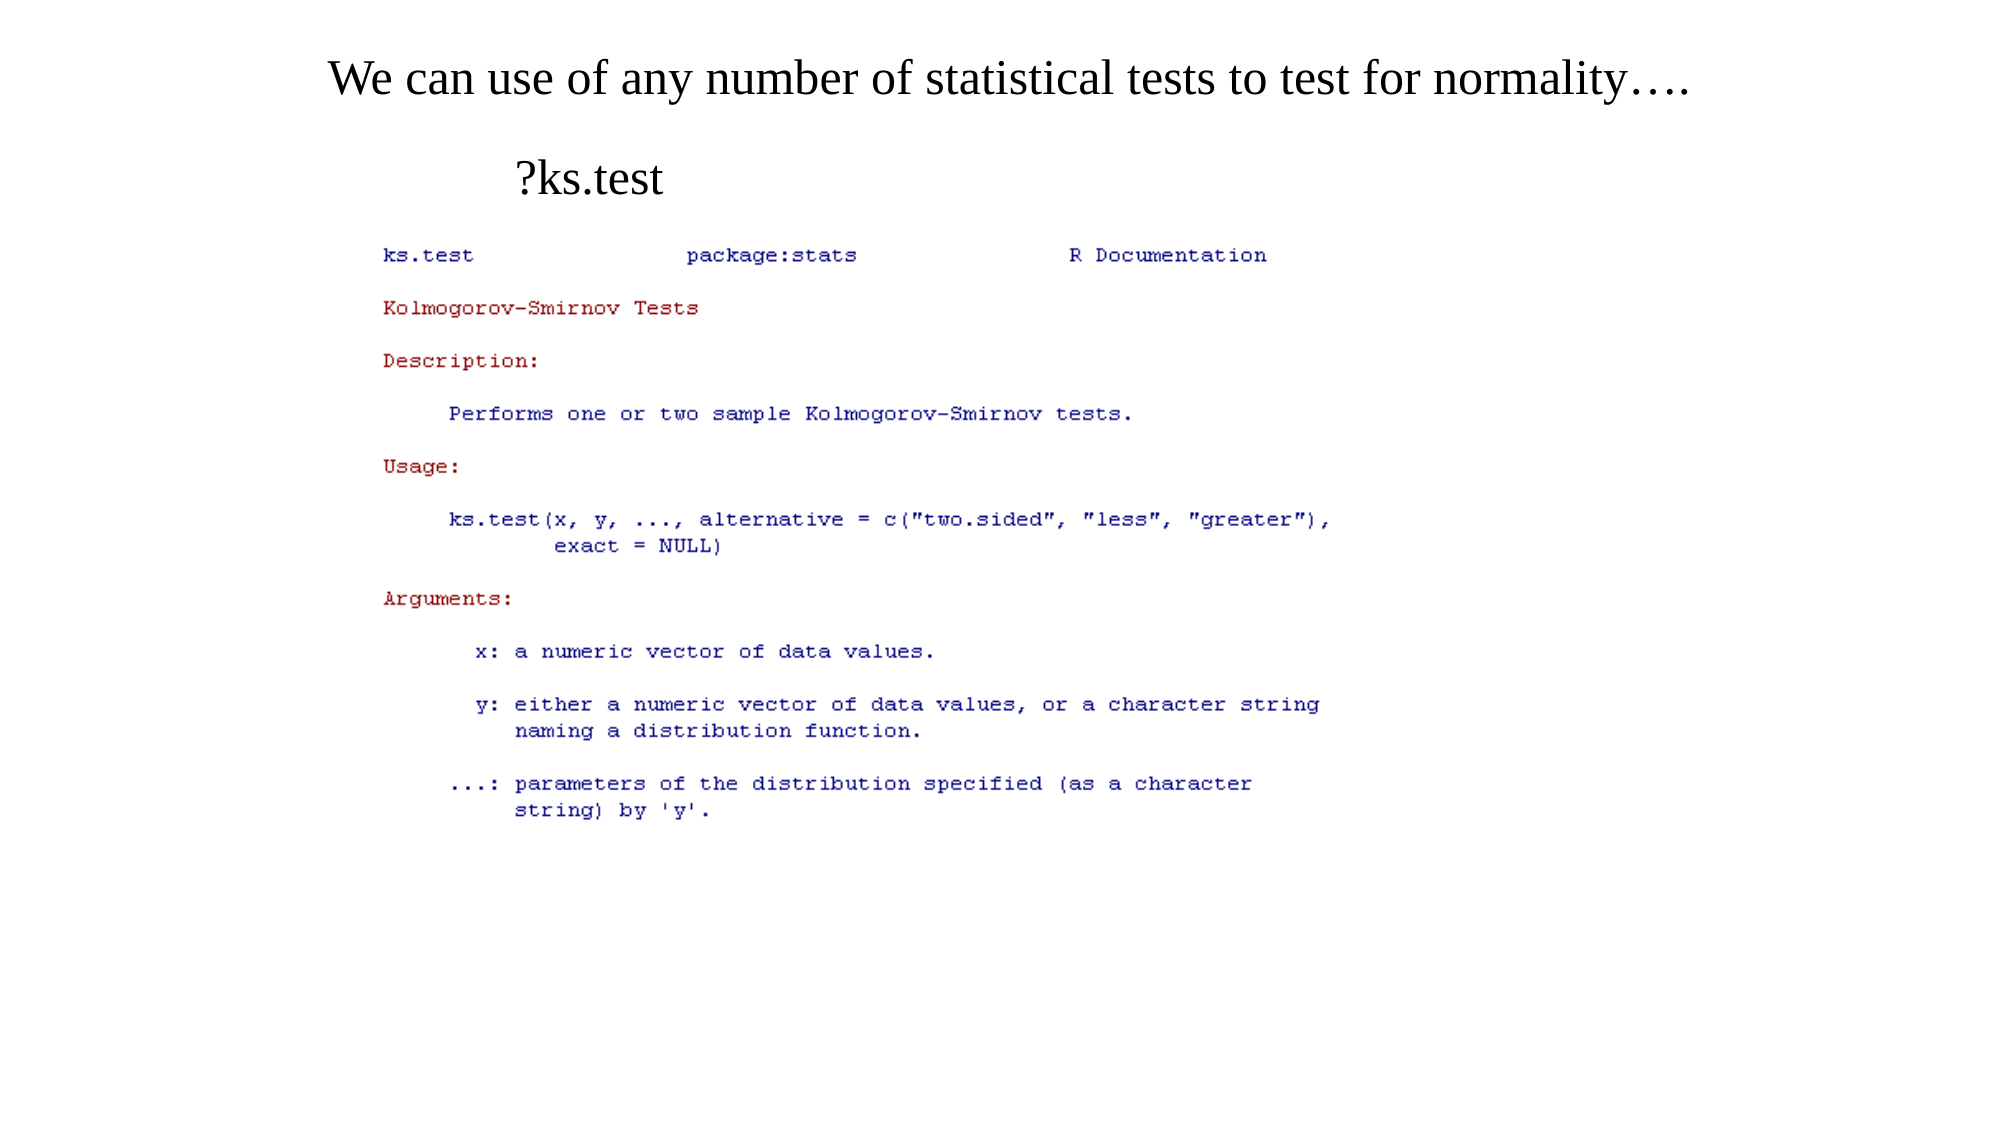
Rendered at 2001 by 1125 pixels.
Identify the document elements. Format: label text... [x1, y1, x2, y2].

text_box We can use of any number of statistical tests to test for normality…. [312, 37, 1707, 113]
text_box ?ks.test [500, 137, 688, 213]
picture [376, 237, 1425, 838]
